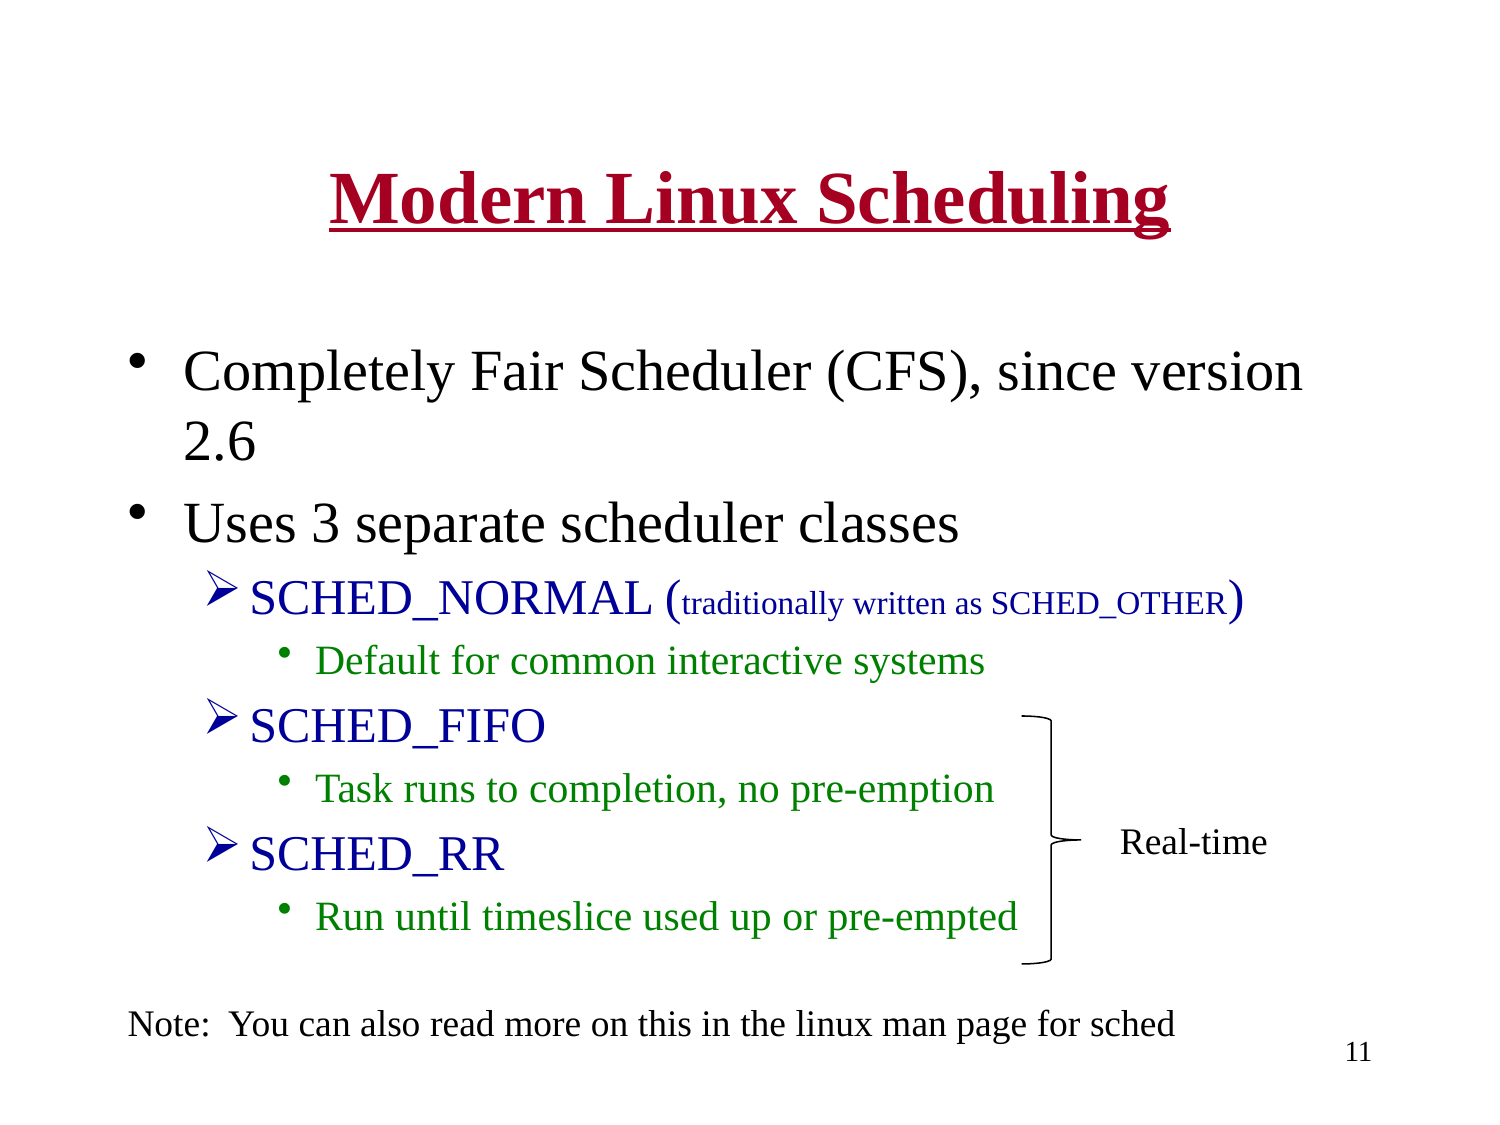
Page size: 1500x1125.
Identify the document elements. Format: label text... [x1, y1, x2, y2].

list Completely Fair Scheduler (CFS), since version 2.6 Uses 3 separate scheduler classes SCHED_NORMAL (traditionally written as SCHED_OTHER) Default for common interactive systems SCHED_FIFO Task runs to completion, no pre-emption SCHED_RR Run until timeslice used up or pre-empted Note: You can also read more on this in the linux man page for sched [112, 324, 1388, 1000]
text_box [1021, 715, 1082, 965]
title Modern Linux Scheduling [112, 99, 1388, 288]
text_box Real-time [1105, 809, 1284, 870]
slide_number 11 [1074, 1025, 1388, 1100]
